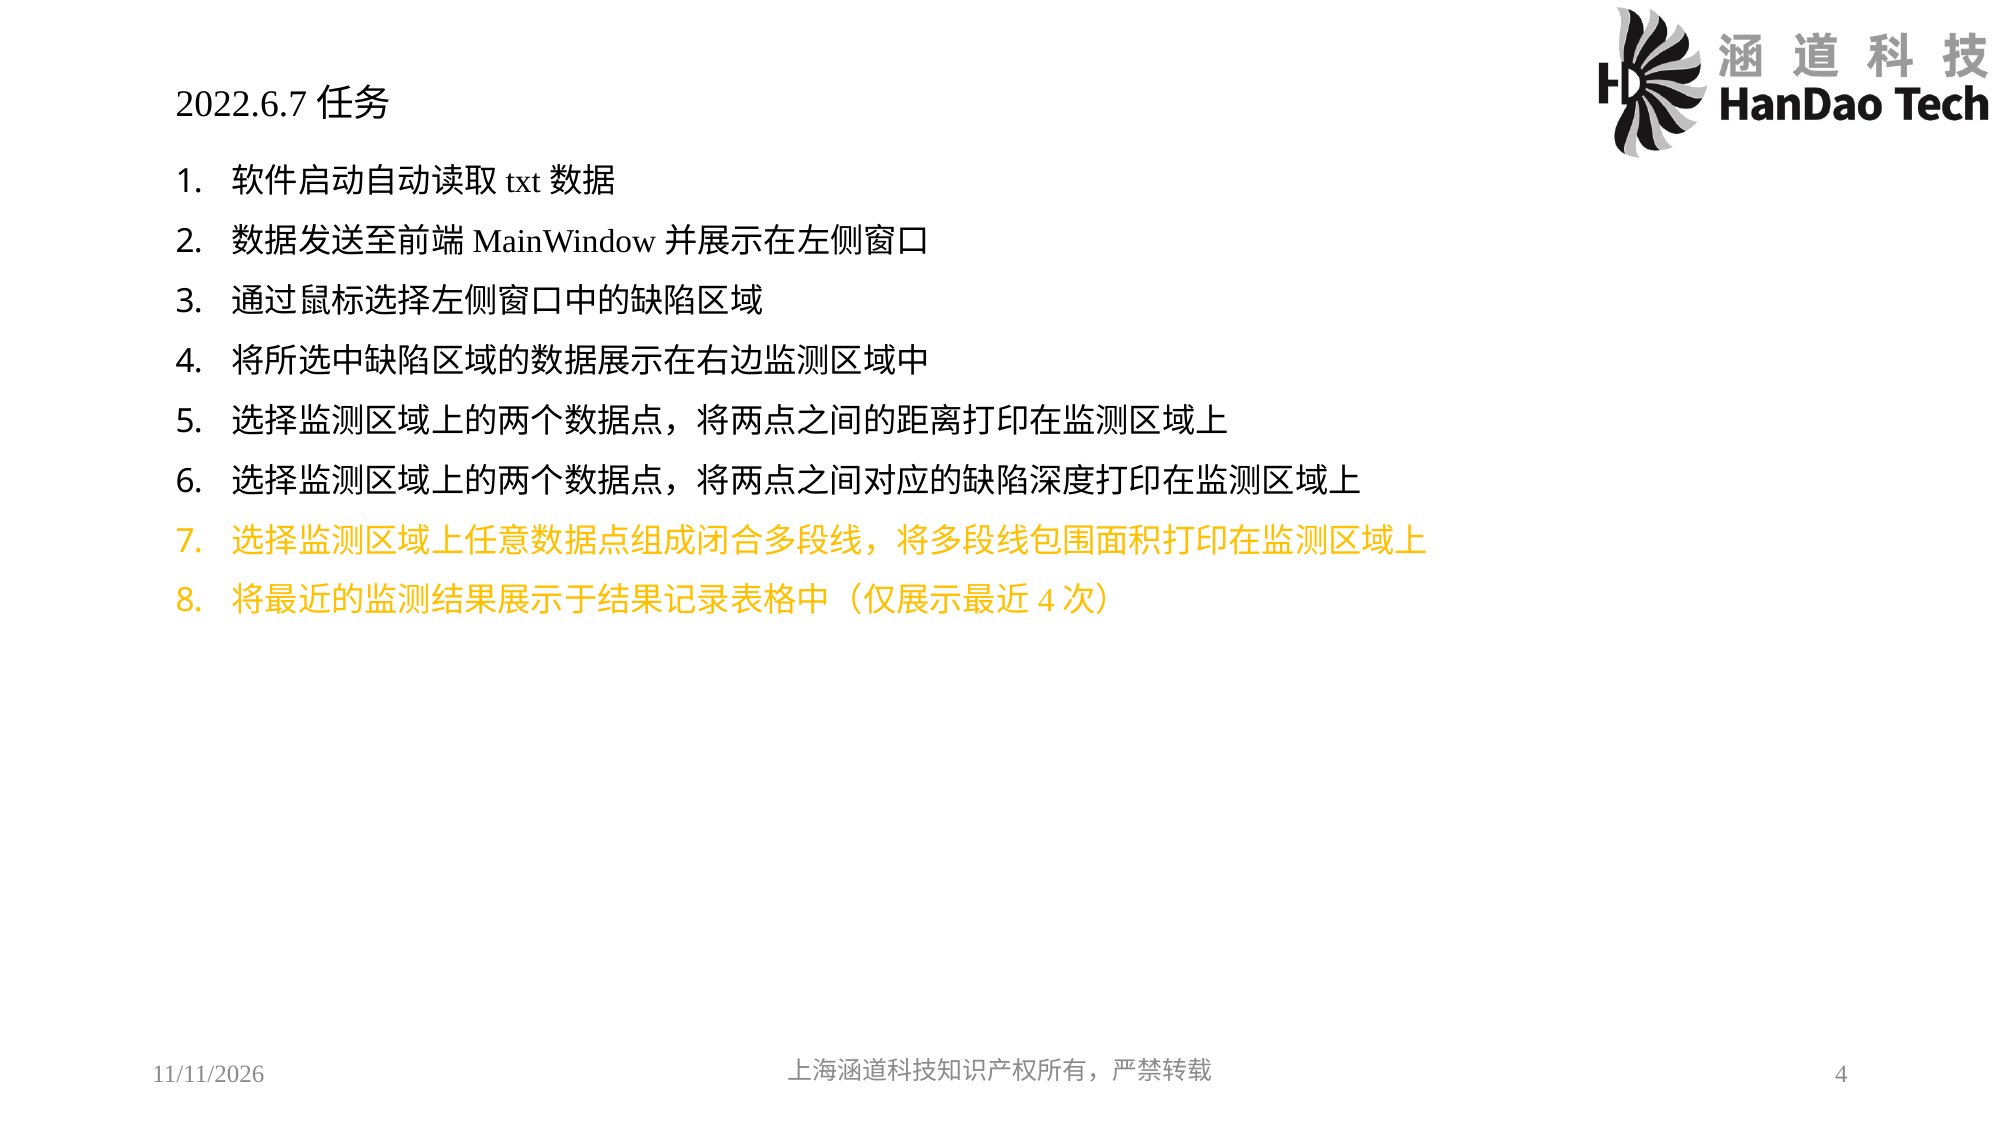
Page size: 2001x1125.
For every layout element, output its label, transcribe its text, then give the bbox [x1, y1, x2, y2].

slide_number 4 [1412, 1042, 1863, 1103]
text_box 软件启动自动读取txt数据 数据发送至前端MainWindow并展示在左侧窗口 通过鼠标选择左侧窗口中的缺陷区域 将所选中缺陷区域的数据展示在右边监测区域中 选择监测区域上的两个数据点，将两点之间的距离打印在监测区域上 选择监测区域上的两个数据点，将两点之间对应的缺陷深度打印在监测区域上 选择监测区域上任意数据点组成闭合多段线，将多段线包围面积打印在监测区域上 将最近的监测结果展示于结果记录表格中（仅展示最近4次） [160, 132, 1503, 626]
picture [1592, 0, 2000, 163]
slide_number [137, 1042, 588, 1103]
text_box 2022.6.7任务 [160, 71, 951, 132]
footer 上海涵道科技知识产权所有，严禁转载 [662, 1042, 1338, 1103]
